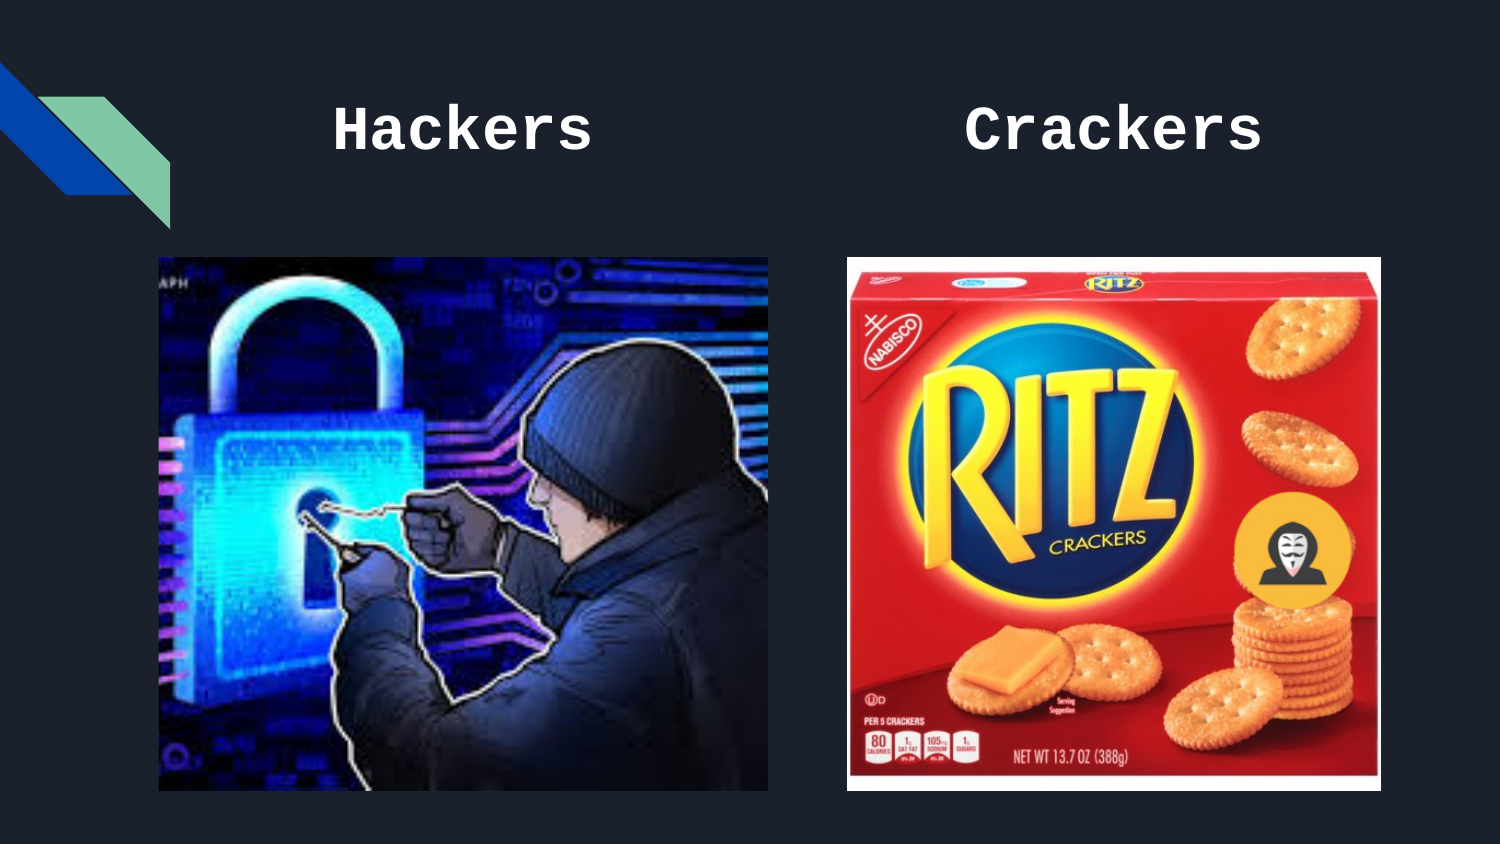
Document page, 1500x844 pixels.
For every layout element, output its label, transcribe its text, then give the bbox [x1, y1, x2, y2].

picture [847, 257, 1382, 791]
title Crackers [878, 71, 1351, 222]
title Hackers [227, 71, 699, 222]
picture [158, 257, 769, 791]
